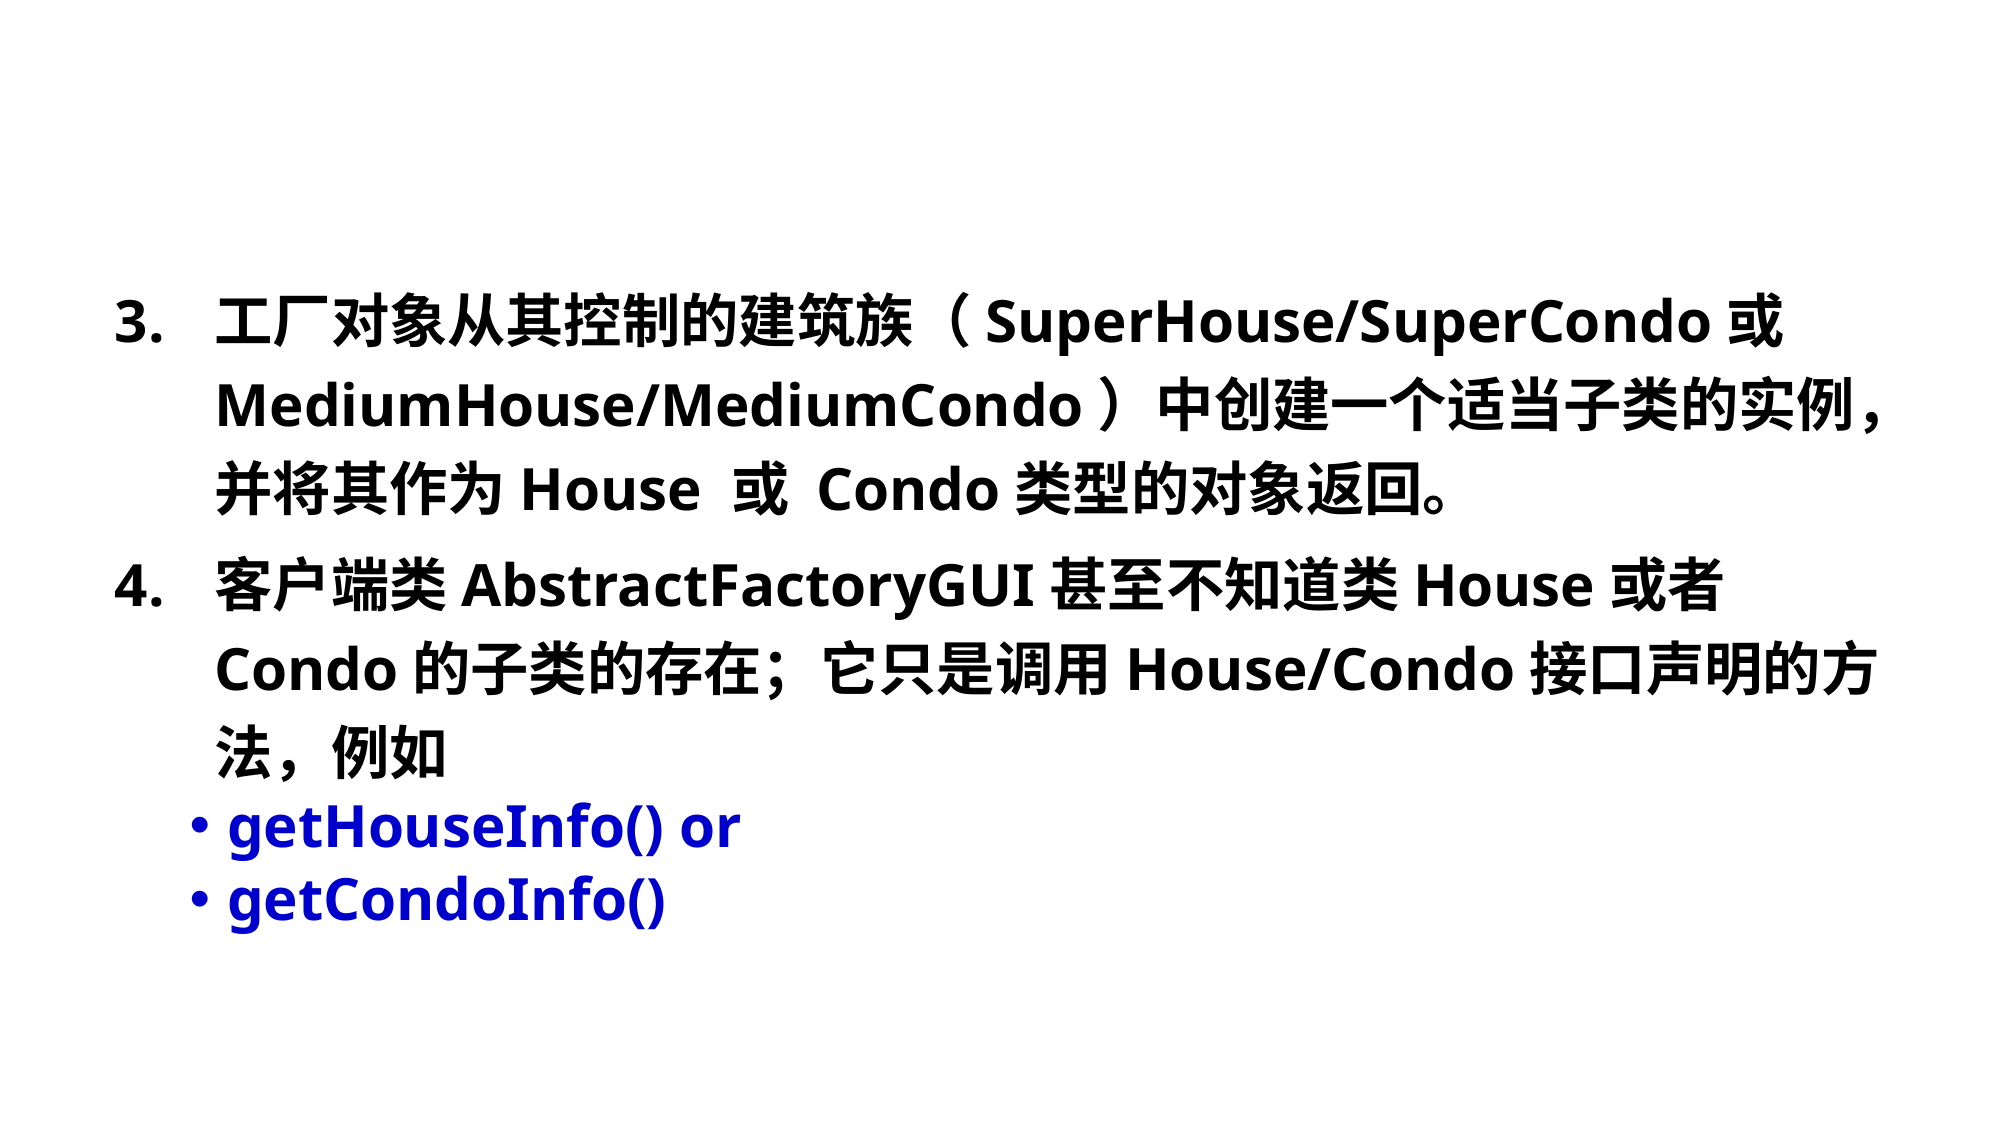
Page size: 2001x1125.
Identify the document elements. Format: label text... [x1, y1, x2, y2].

list 工厂对象从其控制的建筑族（SuperHouse/SuperCondo或MediumHouse/MediumCondo）中创建一个适当子类的实例，并将其作为House 或 Condo类型的对象返回。 客户端类AbstractFactoryGUI甚至不知道类House或者Condo的子类的存在；它只是调用House/Condo接口声明的方法，例如 getHouseInfo() or getCondoInfo() [99, 262, 1934, 908]
